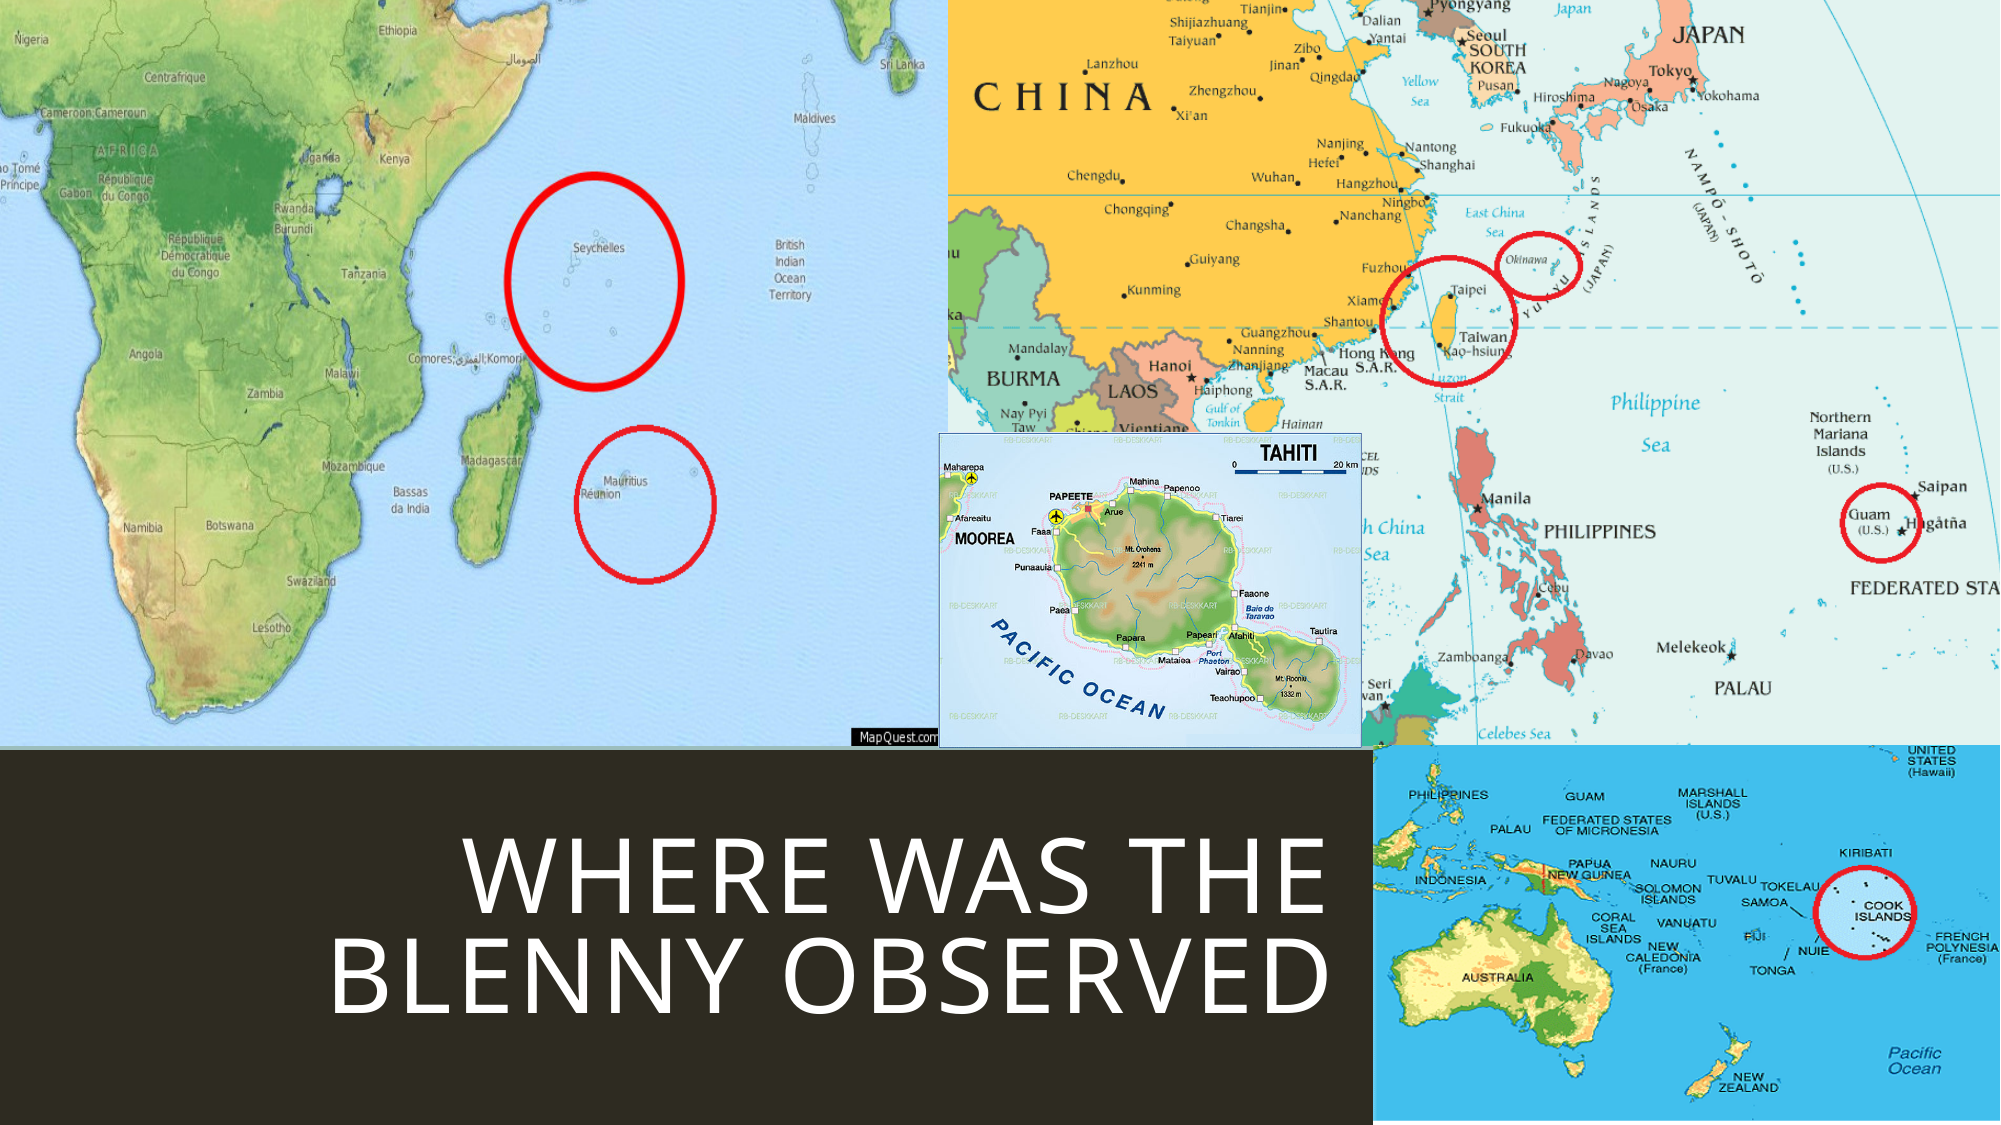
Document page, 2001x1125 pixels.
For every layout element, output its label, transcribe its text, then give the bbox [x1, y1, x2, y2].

title Where was the blenny observed [75, 813, 1350, 1054]
picture [0, 0, 2000, 1125]
